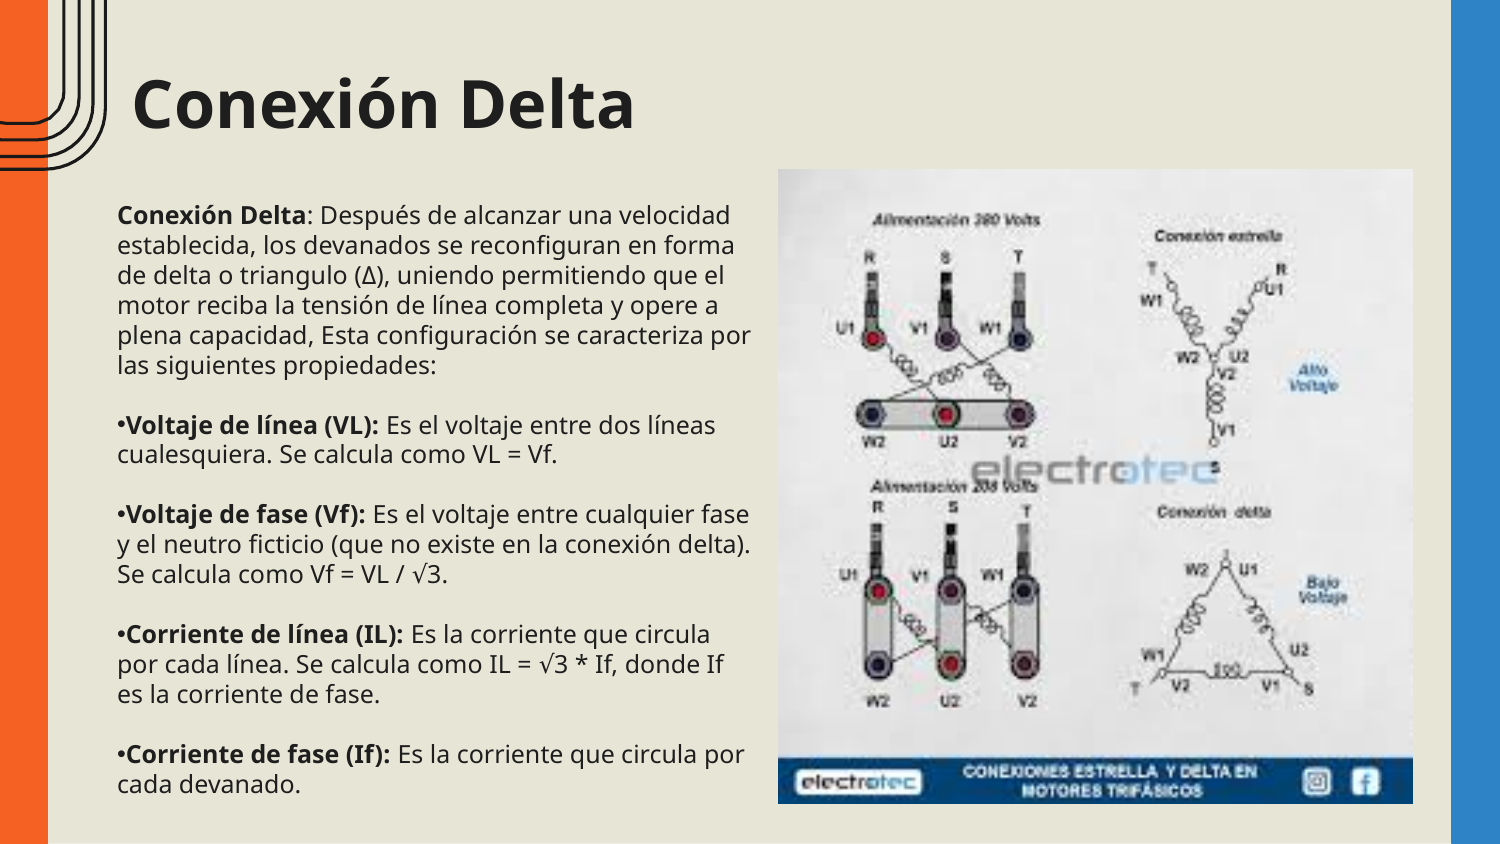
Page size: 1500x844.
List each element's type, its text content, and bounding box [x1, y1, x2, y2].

text_box Conexión Delta: Después de alcanzar una velocidad establecida, los devanados se reconfiguran en forma de delta o triangulo (Δ), uniendo permitiendo que el motor reciba la tensión de línea completa y opere a plena capacidad, Esta configuración se caracteriza por las siguientes propiedades: Voltaje de línea (VL): Es el voltaje entre dos líneas cualesquiera. Se calcula como VL = Vf. Voltaje de fase (Vf): Es el voltaje entre cualquier fase y el neutro ficticio (que no existe en la conexión delta). Se calcula como Vf = VL / √3. Corriente de línea (IL): Es la corriente que circula por cada línea. Se calcula como IL = √3 * If, donde If es la corriente de fase. Corriente de fase (If): Es la corriente que circula por cada devanado. [117, 171, 755, 799]
title Conexión Delta [112, 59, 725, 203]
picture [778, 169, 1413, 804]
